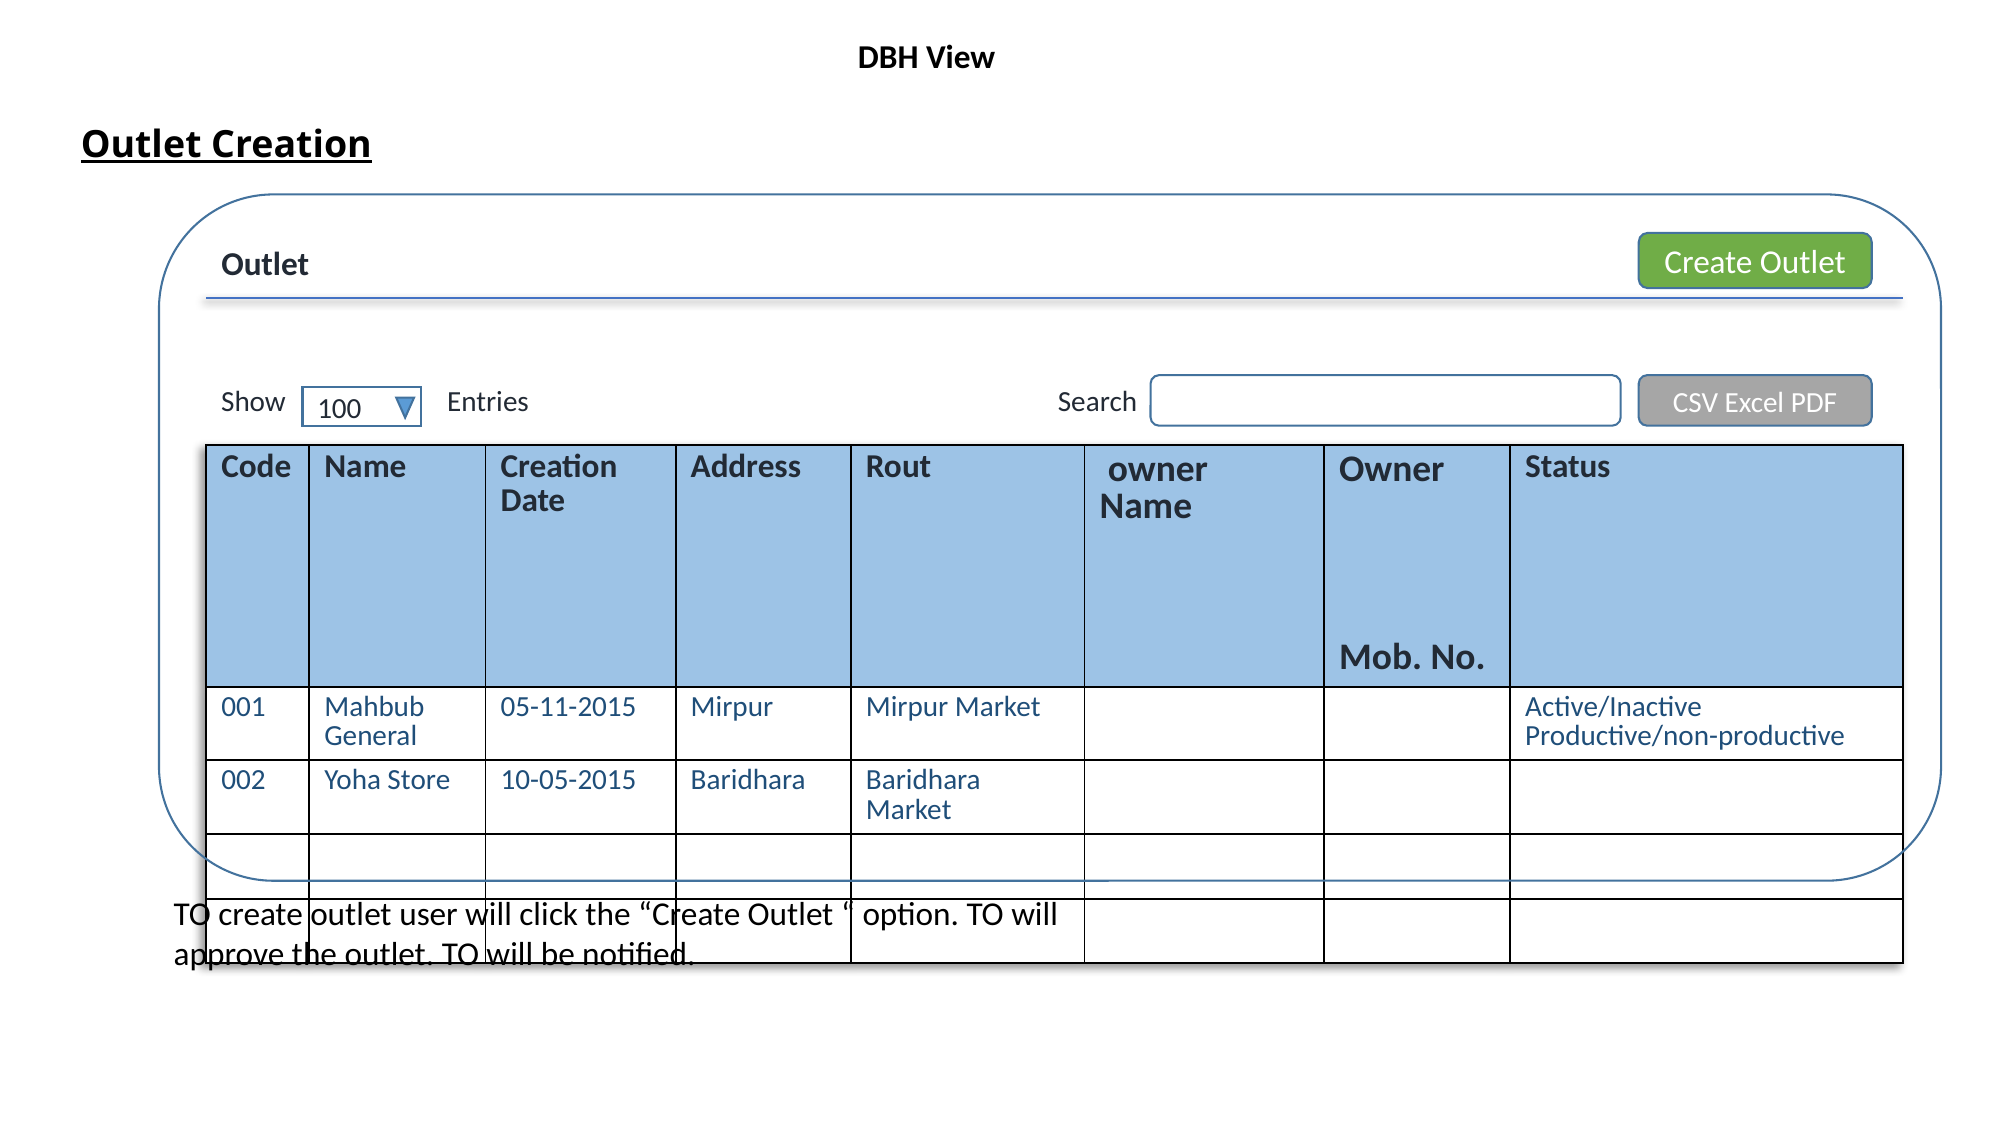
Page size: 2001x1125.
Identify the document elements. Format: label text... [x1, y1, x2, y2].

title Outlet Creation [65, 95, 1791, 195]
text_box [157, 193, 1943, 882]
table_cell [1133, 900, 1323, 962]
table_cell [207, 862, 248, 880]
table_cell [1133, 882, 1323, 898]
table_cell [1325, 882, 1509, 898]
table_cell [1511, 900, 1902, 962]
table_cell [1511, 855, 1902, 898]
text_box TO create outlet user will click the “Create Outlet “ option. TO will approve the outlet. TO will be notified. [158, 880, 1133, 985]
table_cell [1325, 900, 1509, 962]
text_box DBH View [842, 2, 1014, 107]
